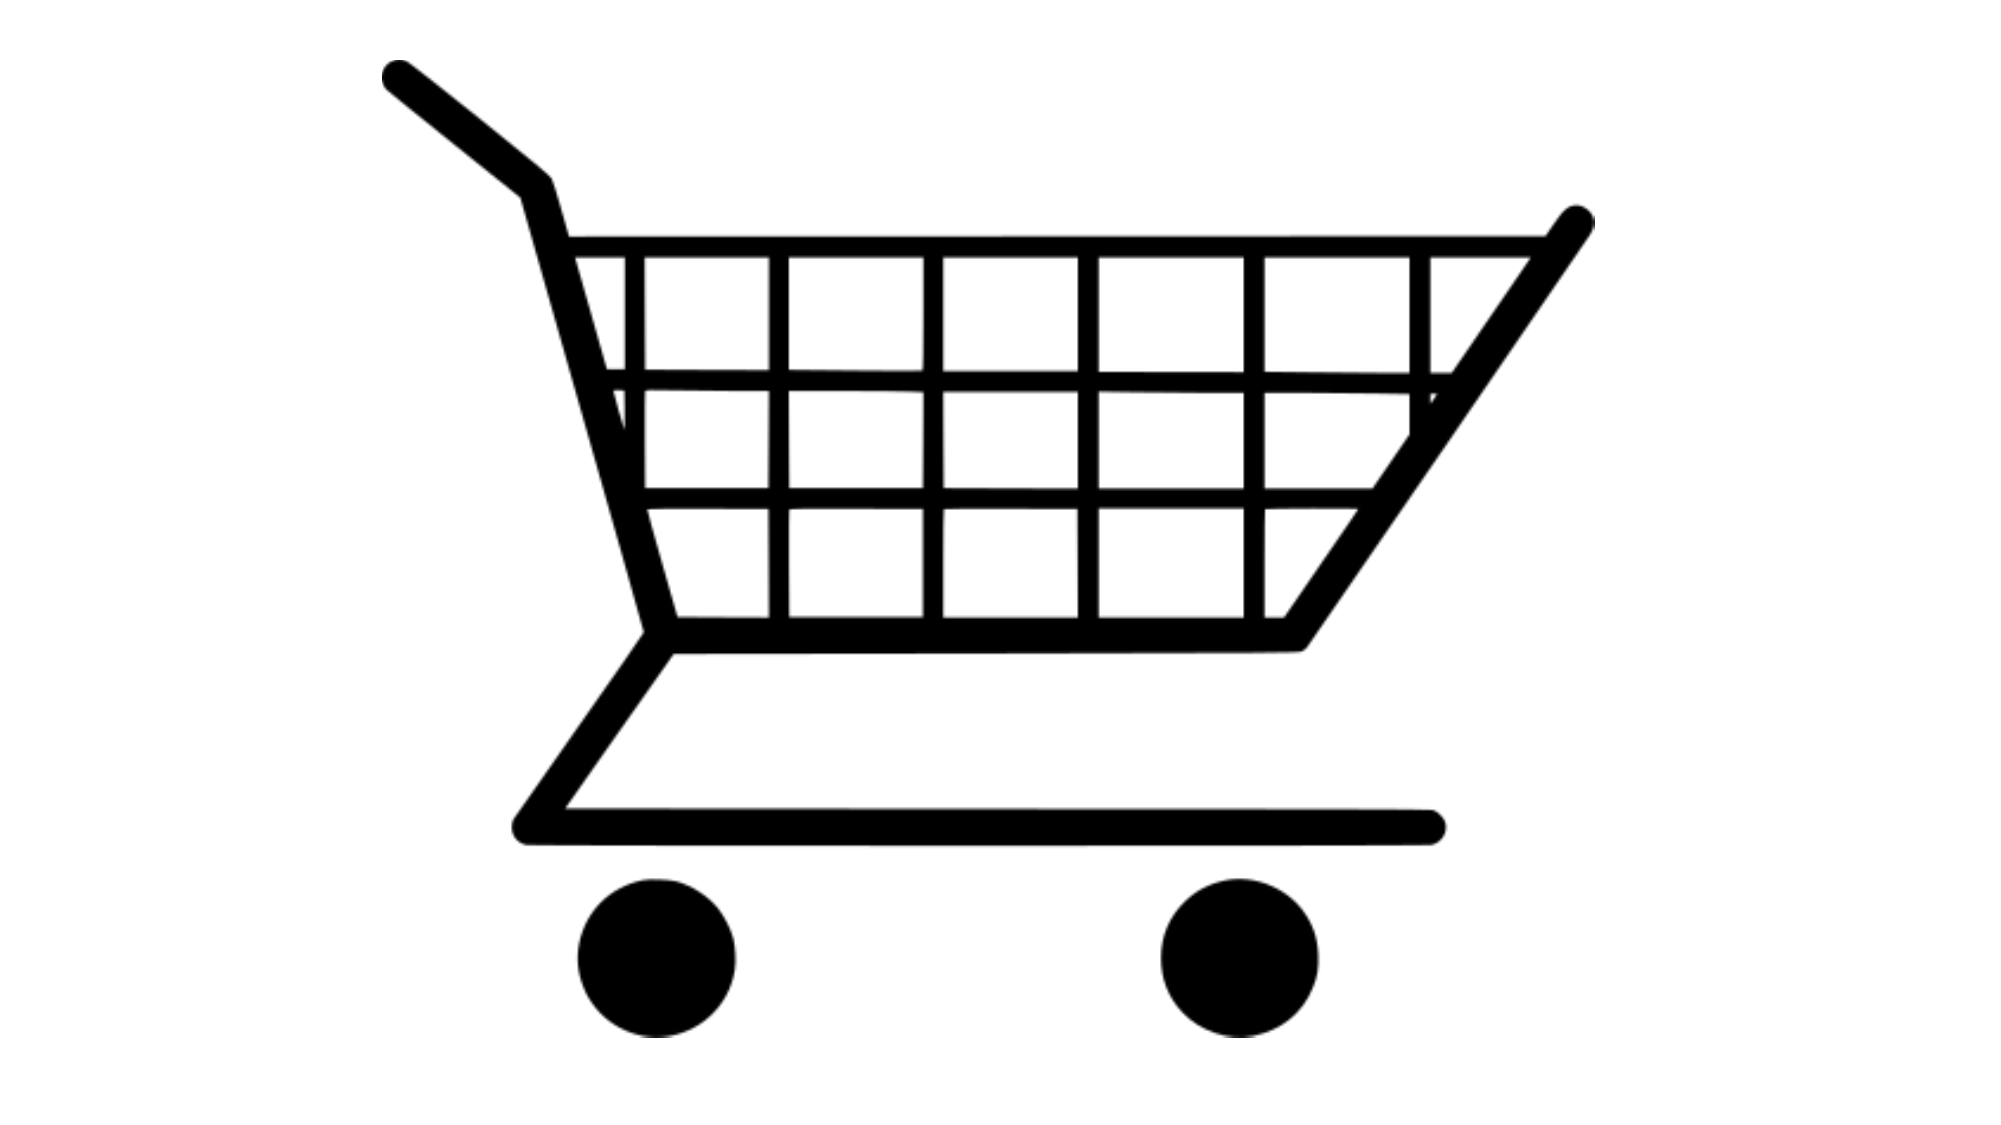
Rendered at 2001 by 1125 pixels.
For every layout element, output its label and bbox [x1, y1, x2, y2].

picture [382, 60, 1595, 1038]
